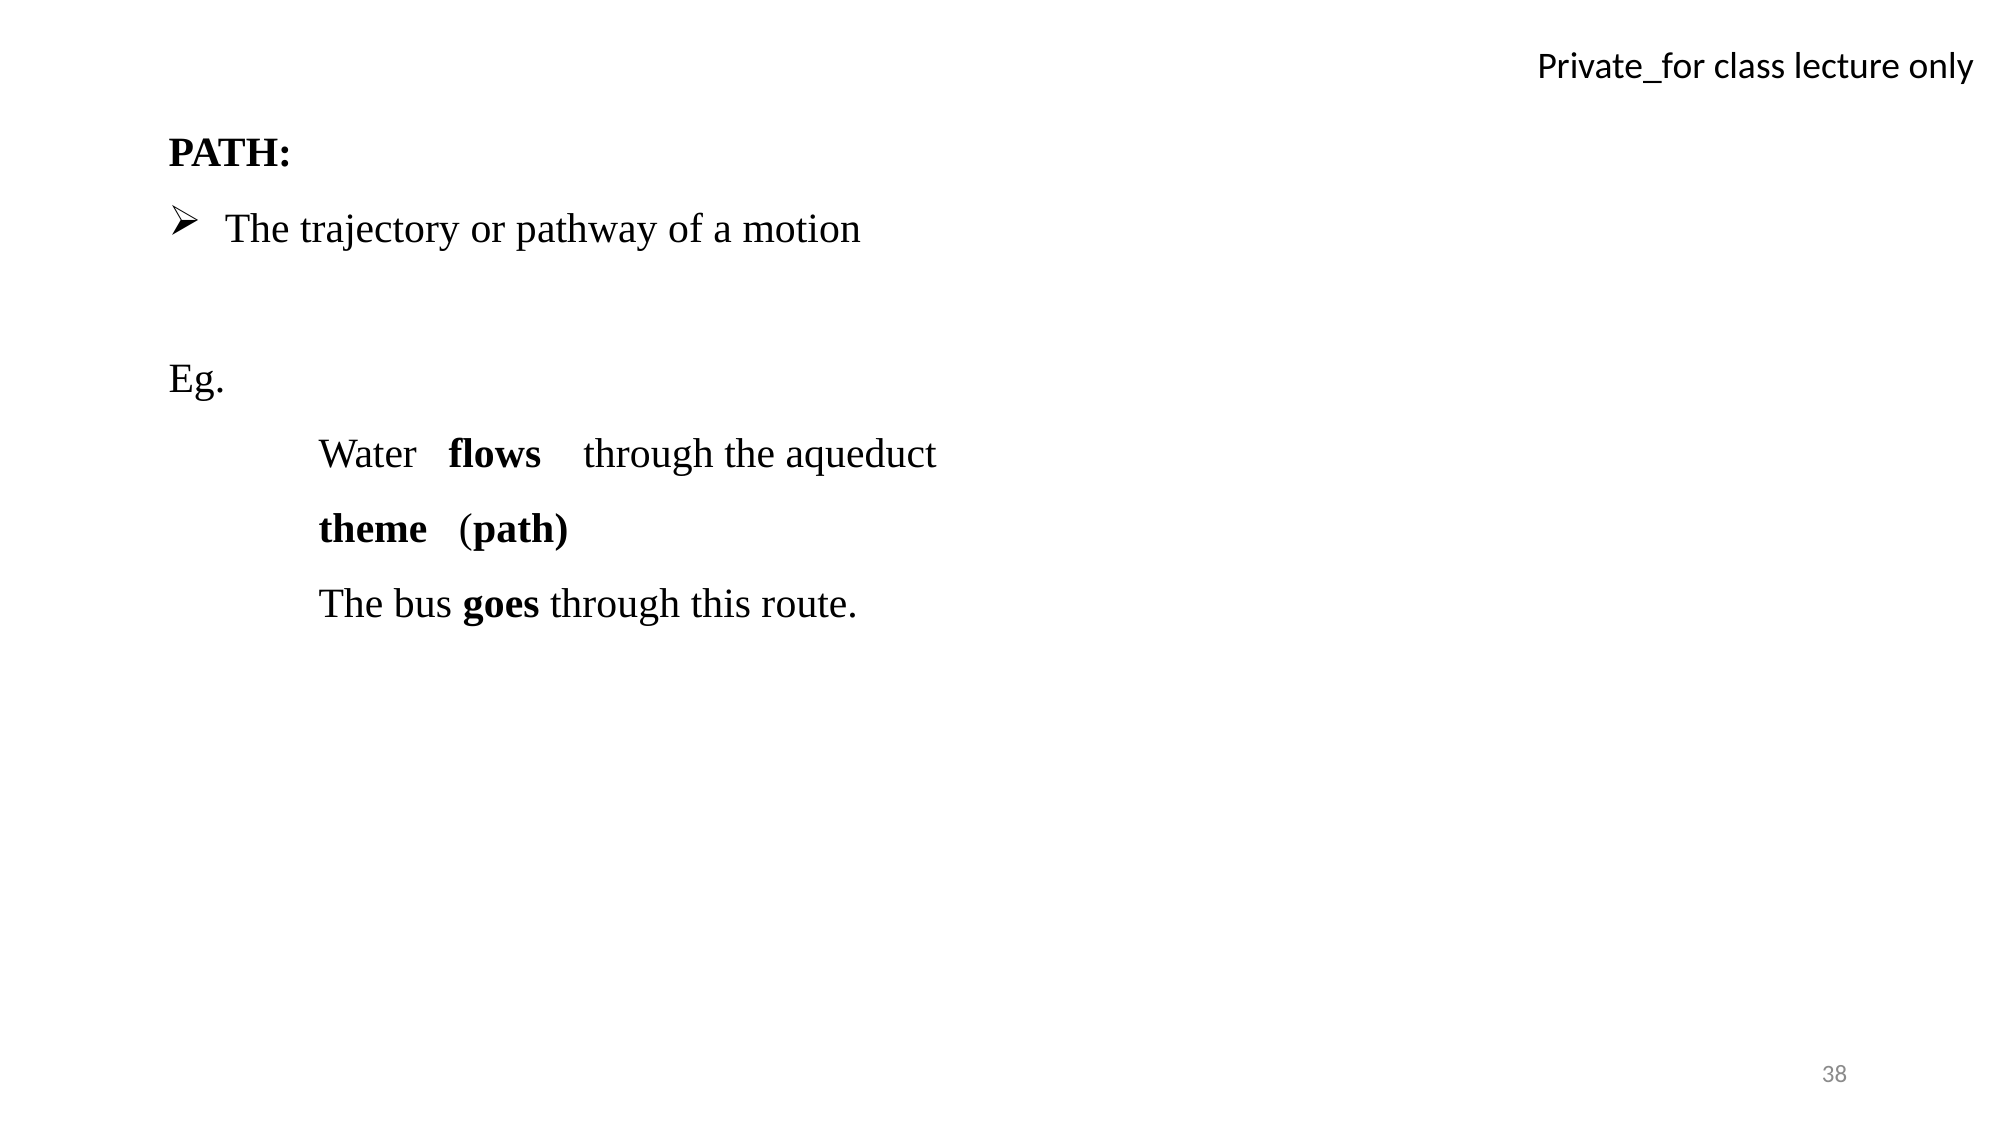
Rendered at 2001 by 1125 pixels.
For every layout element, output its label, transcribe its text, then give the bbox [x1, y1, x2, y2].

slide_number 38 [1412, 1042, 1863, 1103]
subtitle PATH: The trajectory or pathway of a motion Eg. Water flows through the aqueduct theme (path) The bus goes through this route. [153, 92, 2000, 1043]
